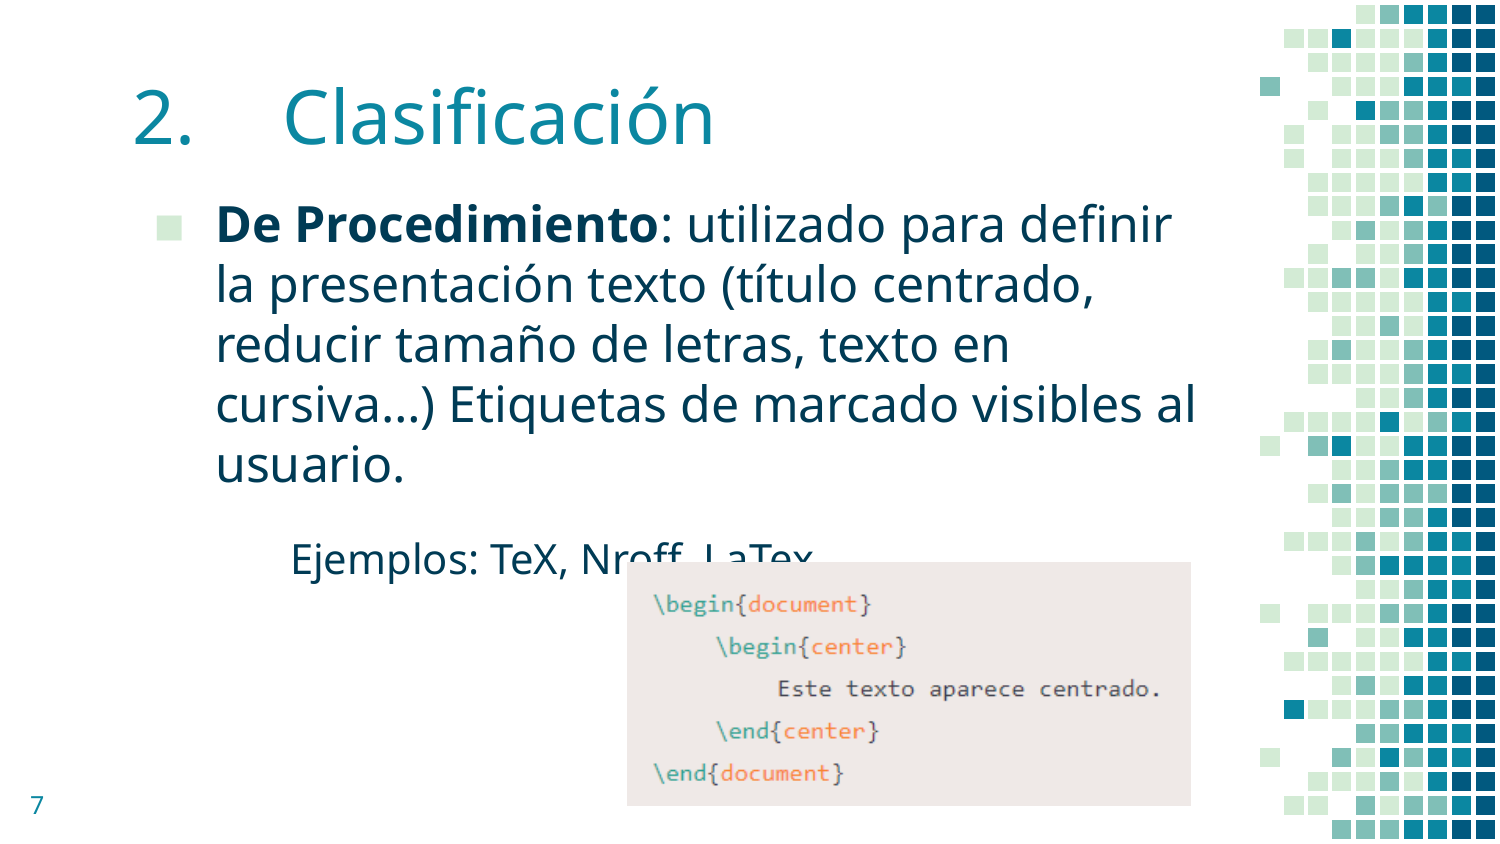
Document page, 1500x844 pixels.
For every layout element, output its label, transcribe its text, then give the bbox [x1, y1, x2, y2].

list De Procedimiento: utilizado para definir la presentación texto (título centrado, reducir tamaño de letras, texto en cursiva…) Etiquetas de marcado visibles al usuario. Ejemplos: TeX, Nroff, LaTex [124, 177, 1234, 674]
picture [627, 561, 1191, 807]
slide_number ‹#› [15, 774, 105, 839]
title 2. Clasificación [117, 33, 1227, 175]
